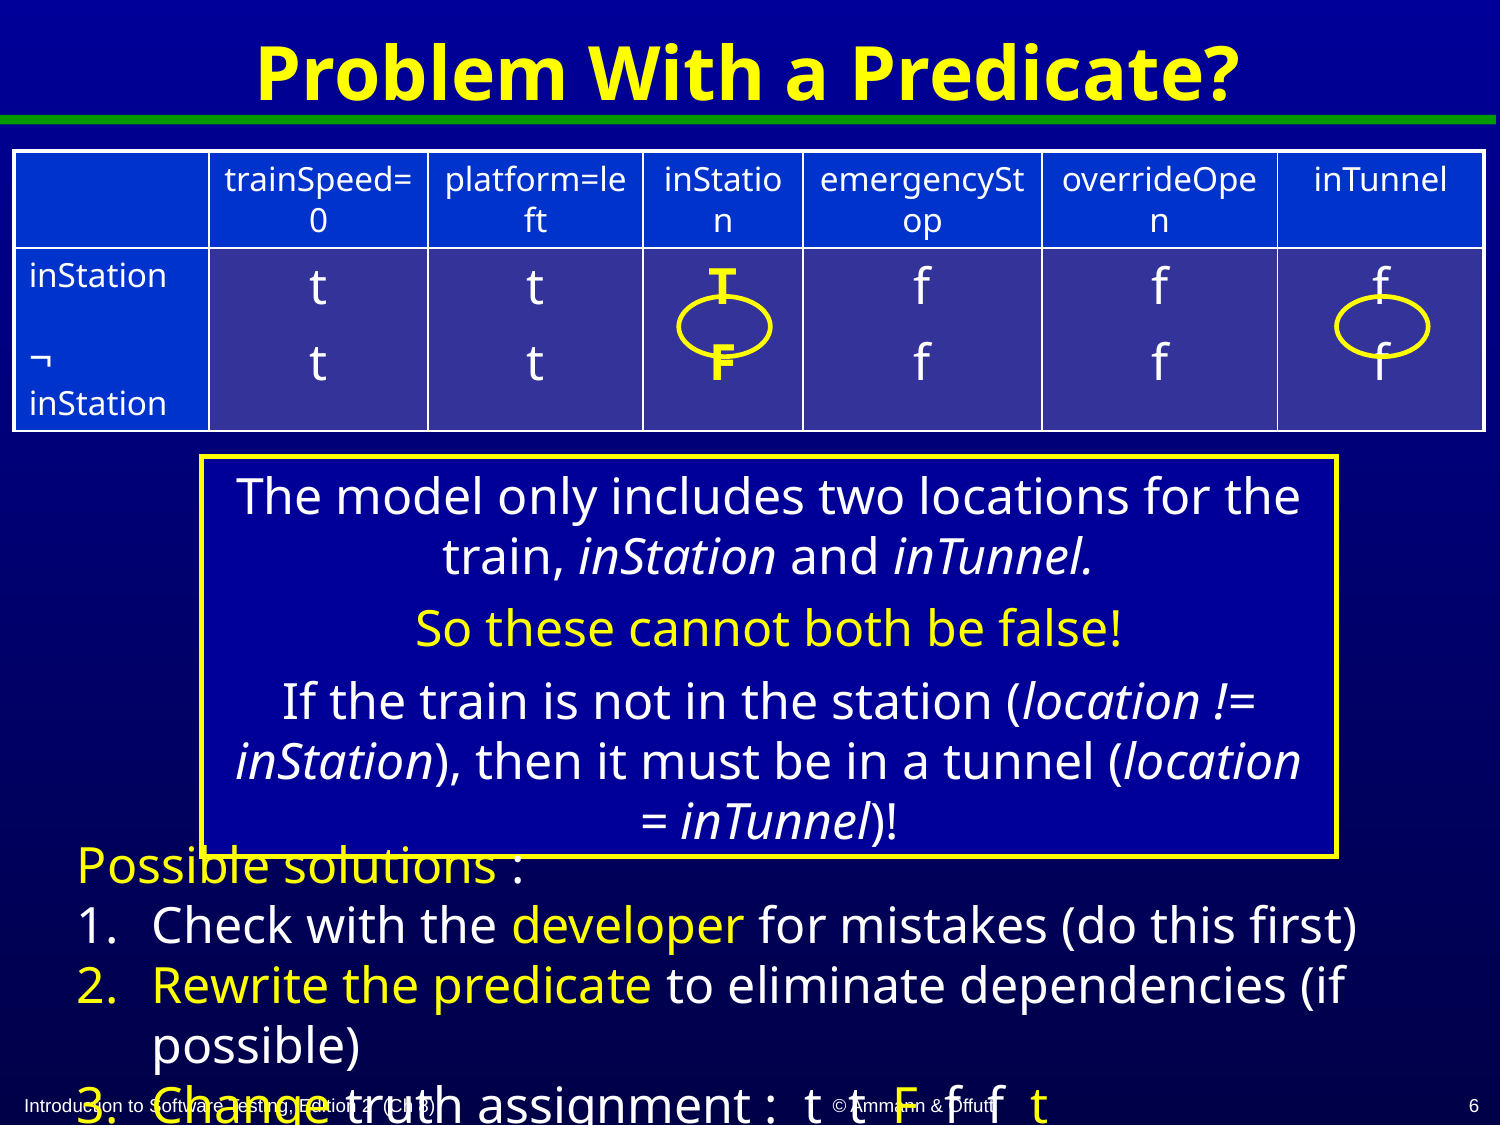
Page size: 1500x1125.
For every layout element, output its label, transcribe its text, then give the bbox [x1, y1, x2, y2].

table_cell f [1278, 324, 1482, 430]
table_header inTunnel [1278, 153, 1482, 247]
table_cell inStation [16, 249, 208, 324]
table_header overrideOpen [1043, 153, 1277, 247]
table_cell F [644, 324, 802, 430]
table_cell f [1278, 249, 1482, 324]
text_box [678, 296, 771, 357]
table_cell f [1043, 249, 1277, 324]
slide_number 6 [1438, 1075, 1495, 1124]
table_header inStation [644, 153, 802, 247]
table_cell f [1043, 324, 1277, 430]
table_cell T [644, 249, 802, 324]
text_box Possible solutions : Check with the developer for mistakes (do this first) Rewrite the predicate to eliminate dependencies (if possible) Change truth assignment : t t F f f t [62, 825, 1438, 1125]
table_cell t [429, 249, 642, 324]
table_header [16, 153, 208, 247]
table_cell t [210, 249, 427, 324]
table_cell ¬ inStation [16, 324, 208, 430]
table_cell t [429, 324, 642, 430]
title Problem With a Predicate? [2, 16, 1494, 137]
slide_number Introduction to Software Testing, Edition 2 (Ch 8) [8, 1078, 62, 1124]
table_header trainSpeed=0 [210, 153, 427, 247]
table_header emergencyStop [804, 153, 1041, 247]
text_box [1336, 296, 1429, 357]
table_cell t [210, 324, 427, 430]
table_header platform=left [429, 153, 642, 247]
text_box The model only includes two locations for the train, inStation and inTunnel. So these cannot both be false! If the train is not in the station (location != inStation), then it must be in a tunnel (location = inTunnel)! [201, 456, 1337, 825]
table_cell f [804, 249, 1041, 324]
table_cell f [804, 324, 1041, 430]
